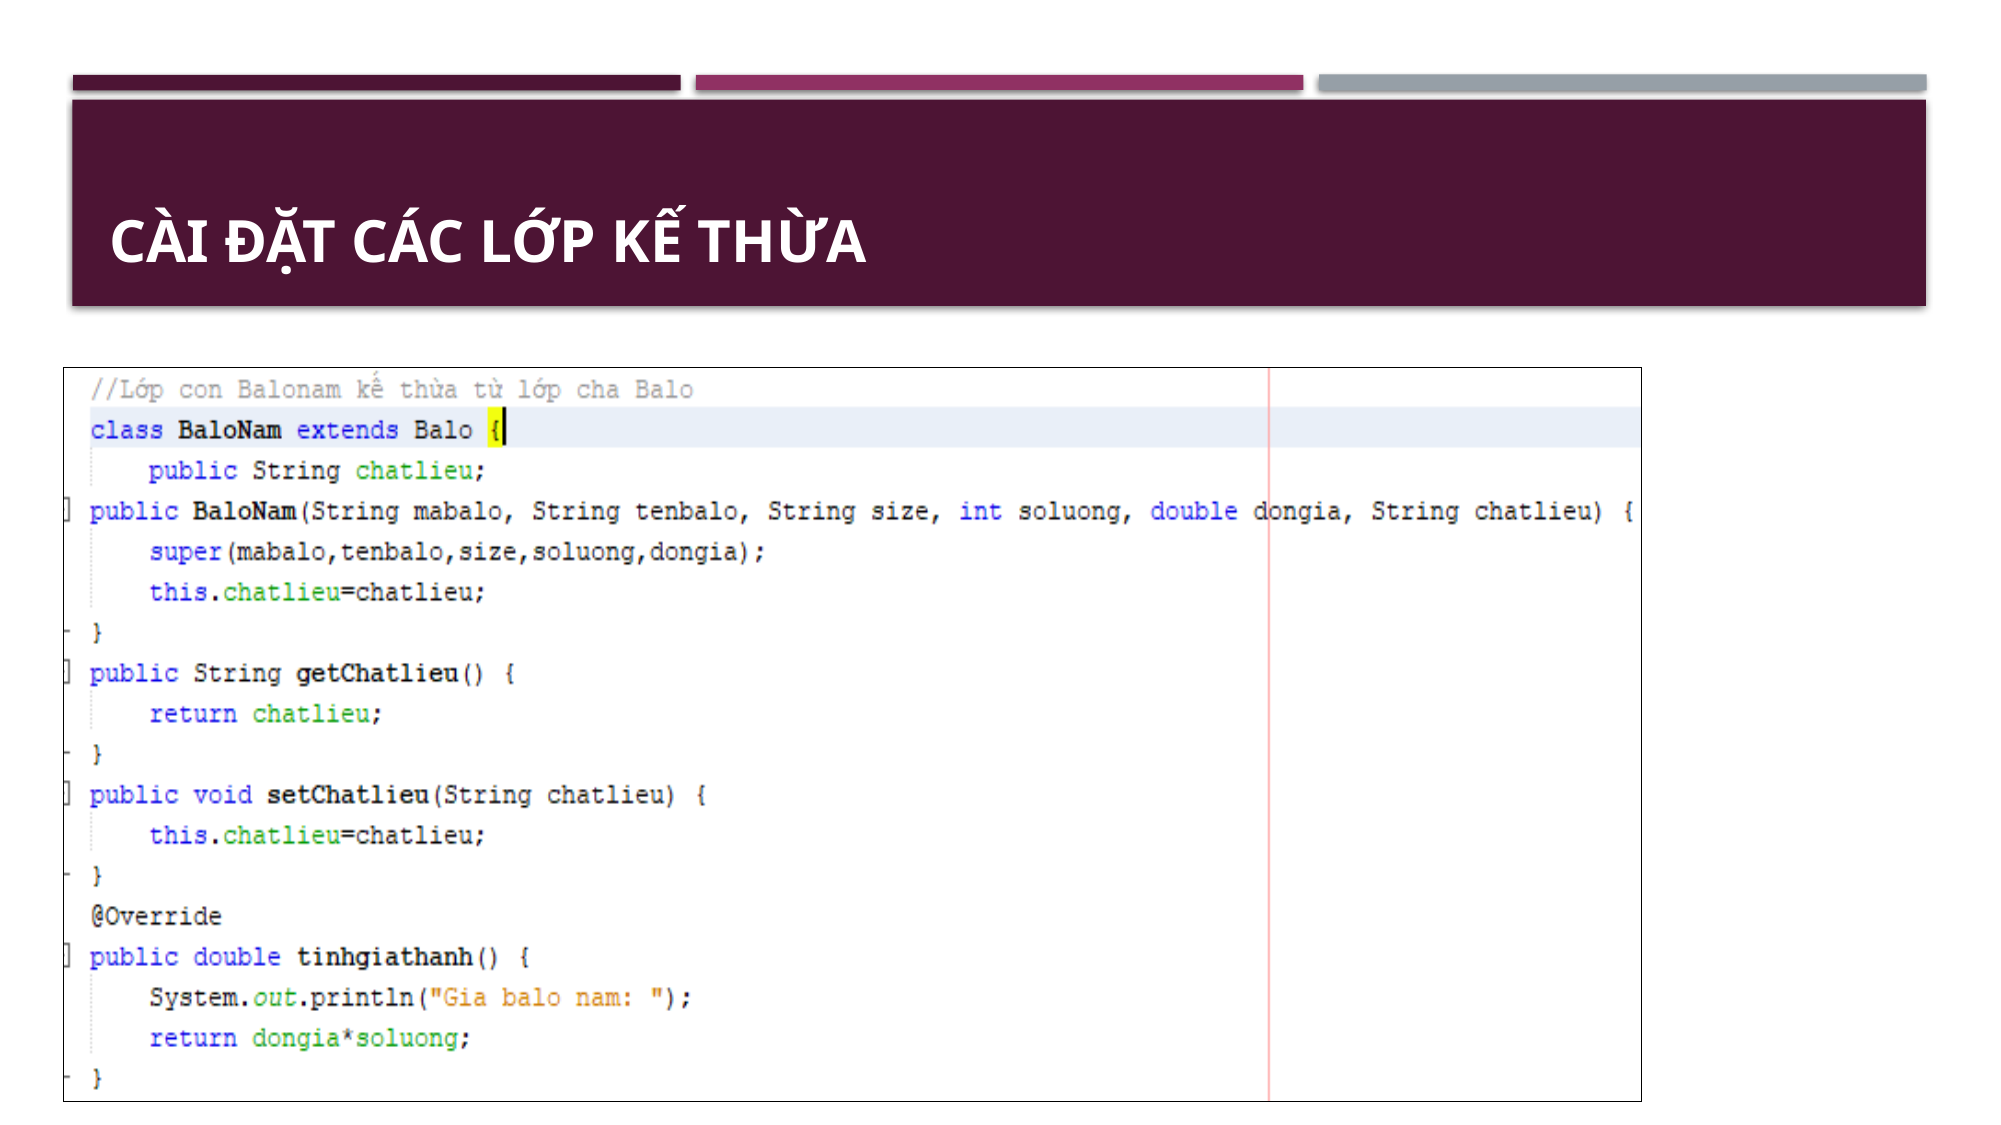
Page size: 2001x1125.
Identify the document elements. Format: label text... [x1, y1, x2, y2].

picture [62, 366, 1642, 1102]
title CÀI ĐẶT CÁC LỚP KẾ THỪA [94, 119, 1904, 282]
